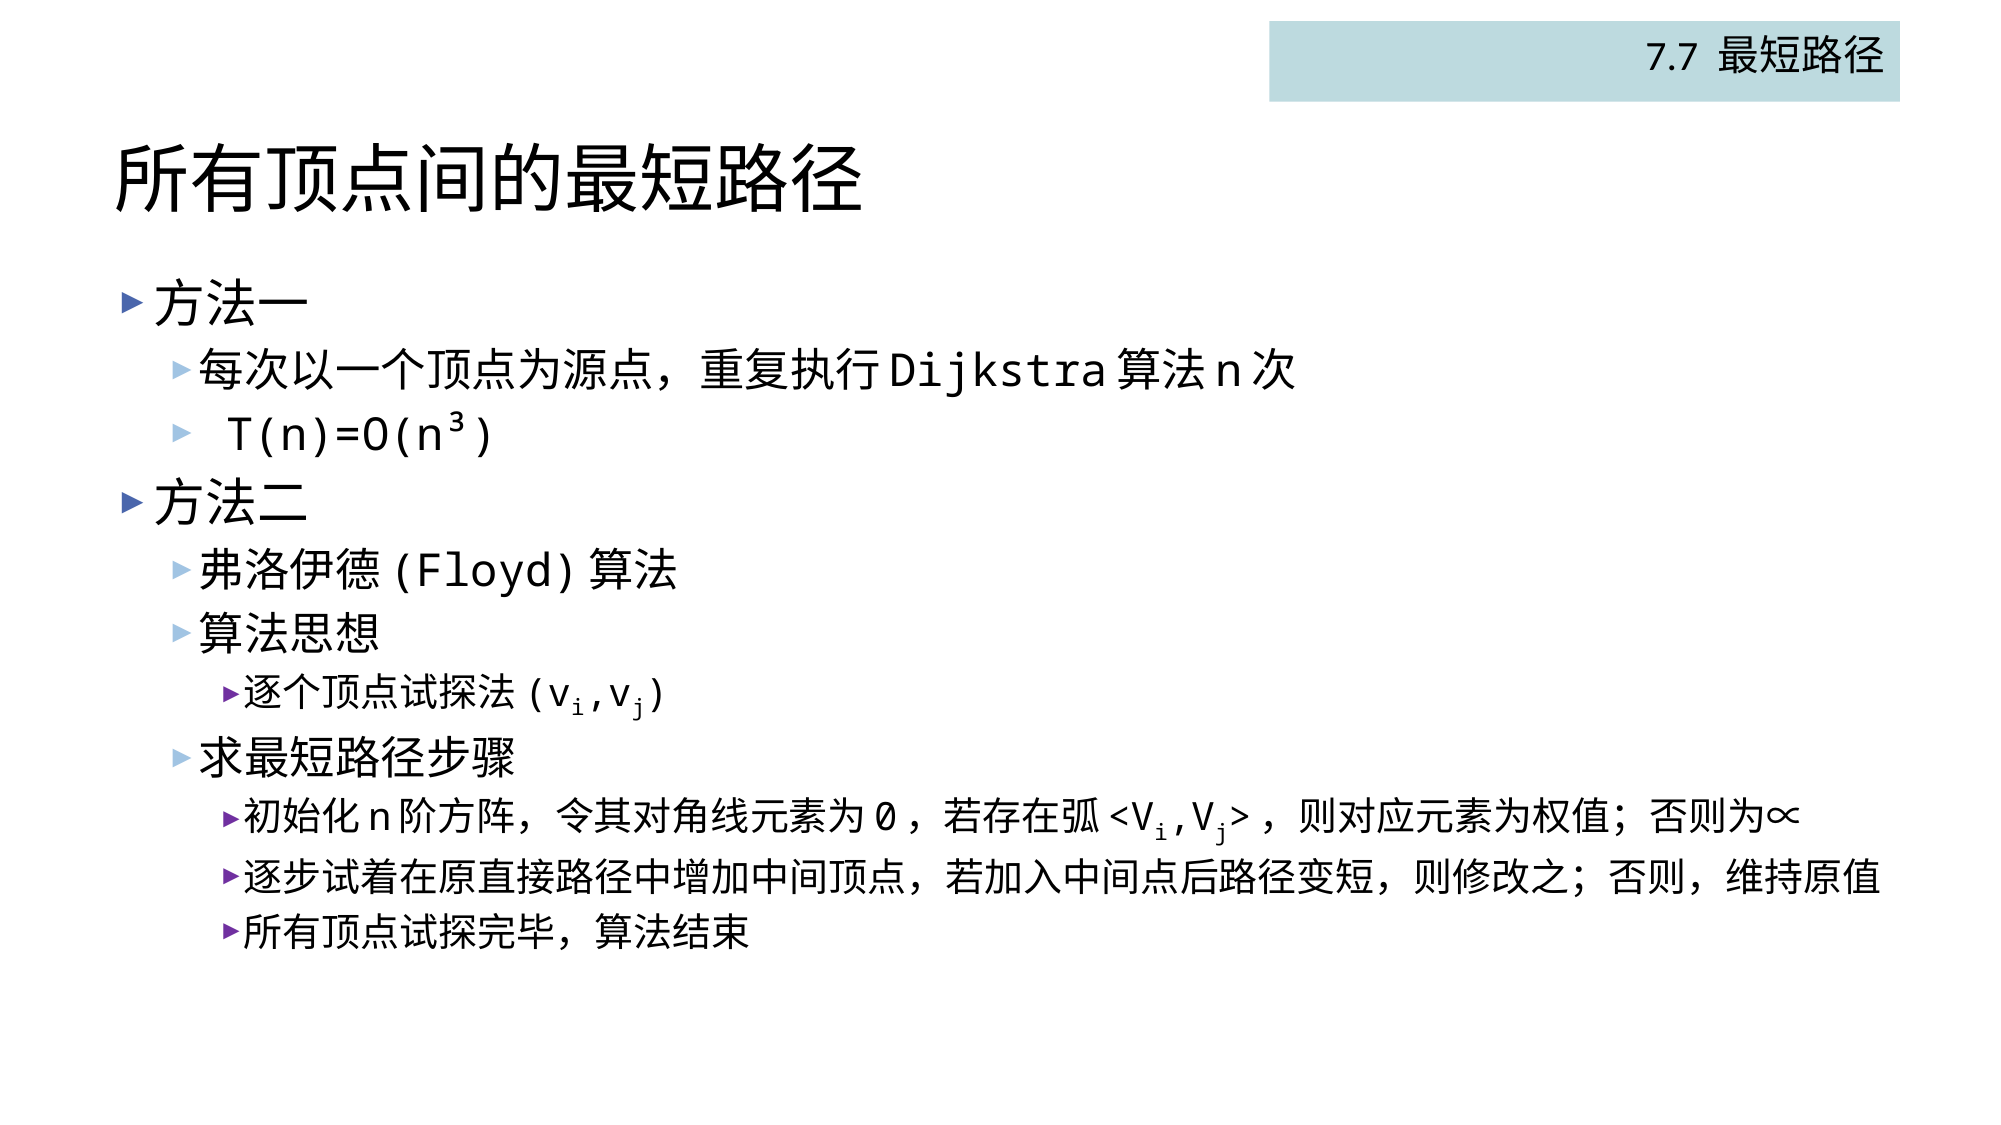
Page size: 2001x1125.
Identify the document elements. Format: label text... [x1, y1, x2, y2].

title 所有顶点间的最短路径 [99, 120, 1900, 233]
list 7.7 最短路径 [1269, 21, 1900, 102]
list 方法一 每次以一个顶点为源点，重复执行Dijkstra算法n次 T(n)=O(n³) 方法二 弗洛伊德(Floyd)算法 算法思想 逐个顶点试探法(vi,vj) 求最短路径步骤 初始化n阶方阵，令其对角线元素为0，若存在弧<Vi,Vj>，则对应元素为权值；否则为∝ 逐步试着在原直接路径中增加中间顶点，若加入中间点后路径变短，则修改之；否则，维持原值 所有顶点试探完毕，算法结束 [99, 262, 1900, 1005]
